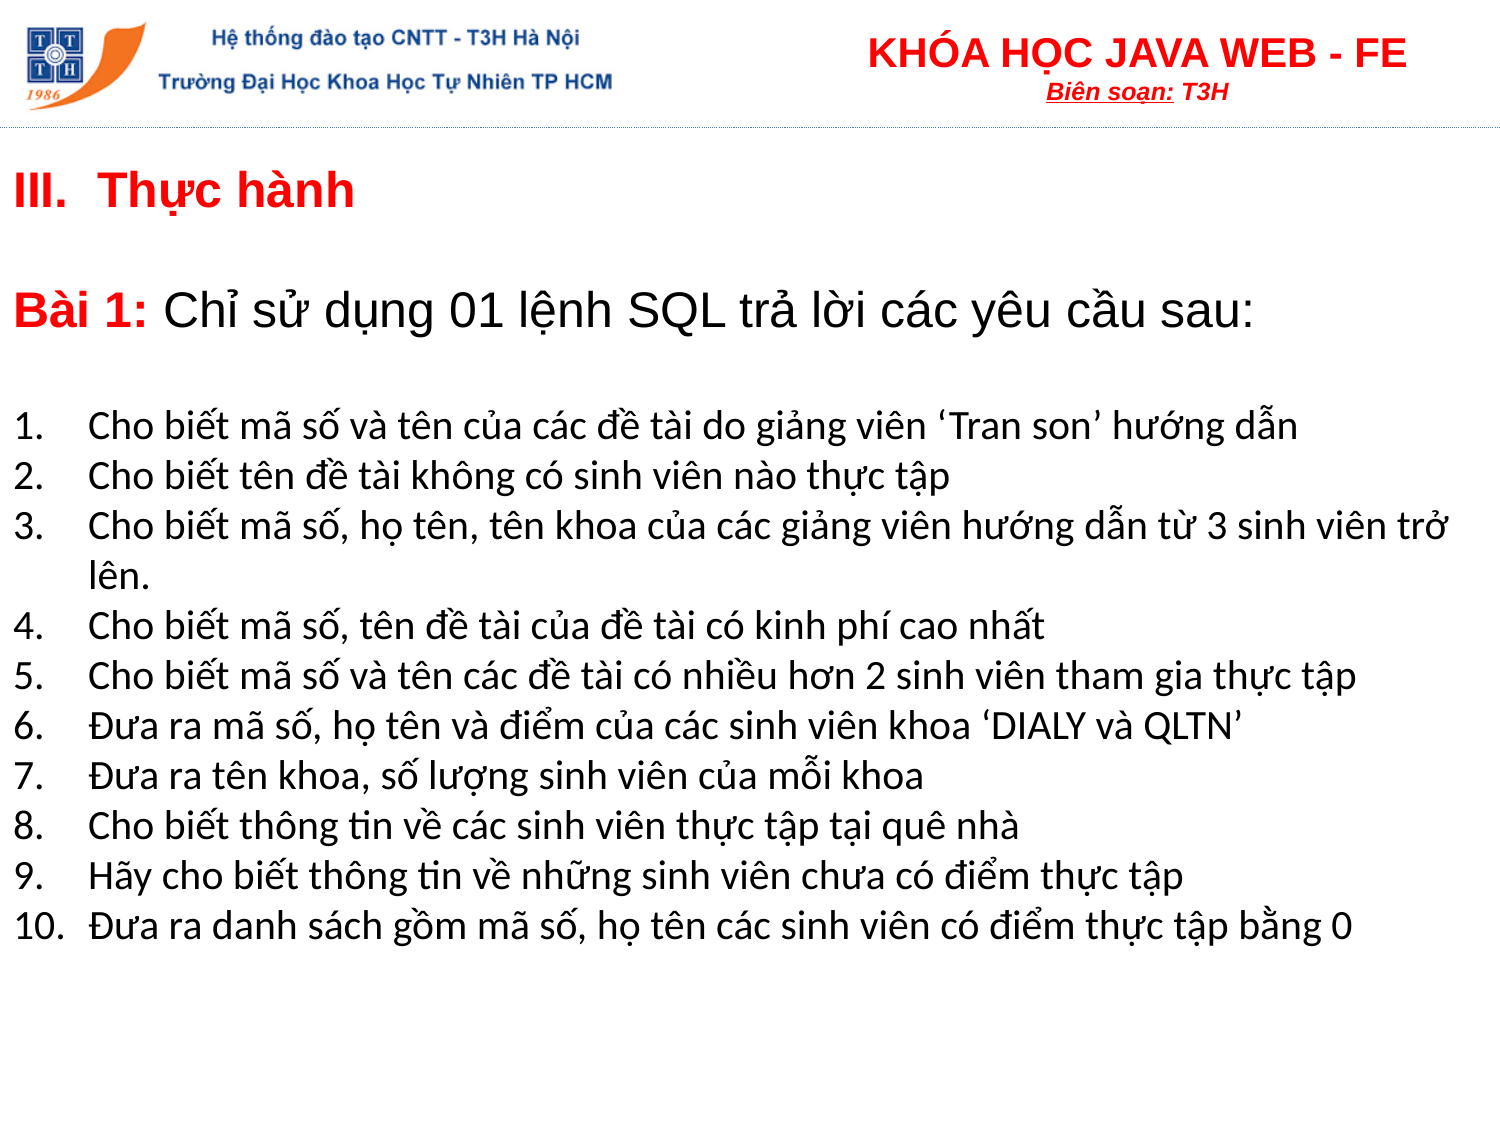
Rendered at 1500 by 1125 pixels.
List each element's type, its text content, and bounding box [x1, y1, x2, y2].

picture [3, 1, 642, 127]
text_box Thực hành Bài 1: Chỉ sử dụng 01 lệnh SQL trả lời các yêu cầu sau: Cho biết mã số và tên của các đề tài do giảng viên ‘Tran son’ hướng dẫn Cho biết tên đề tài không có sinh viên nào thực tập Cho biết mã số, họ tên, tên khoa của các giảng viên hướng dẫn từ 3 sinh viên trở lên. Cho biết mã số, tên đề tài của đề tài có kinh phí cao nhất Cho biết mã số và tên các đề tài có nhiều hơn 2 sinh viên tham gia thực tập Đưa ra mã số, họ tên và điểm của các sinh viên khoa ‘DIALY và QLTN’ Đưa ra tên khoa, số lượng sinh viên của mỗi khoa Cho biết thông tin về các sinh viên thực tập tại quê nhà Hãy cho biết thông tin về những sinh viên chưa có điểm thực tập Đưa ra danh sách gồm mã số, họ tên các sinh viên có điểm thực tập bằng 0 [0, 149, 1500, 955]
text_box KHÓA HỌC JAVA WEB - FE Biên soạn: T3H [787, 2, 1488, 127]
